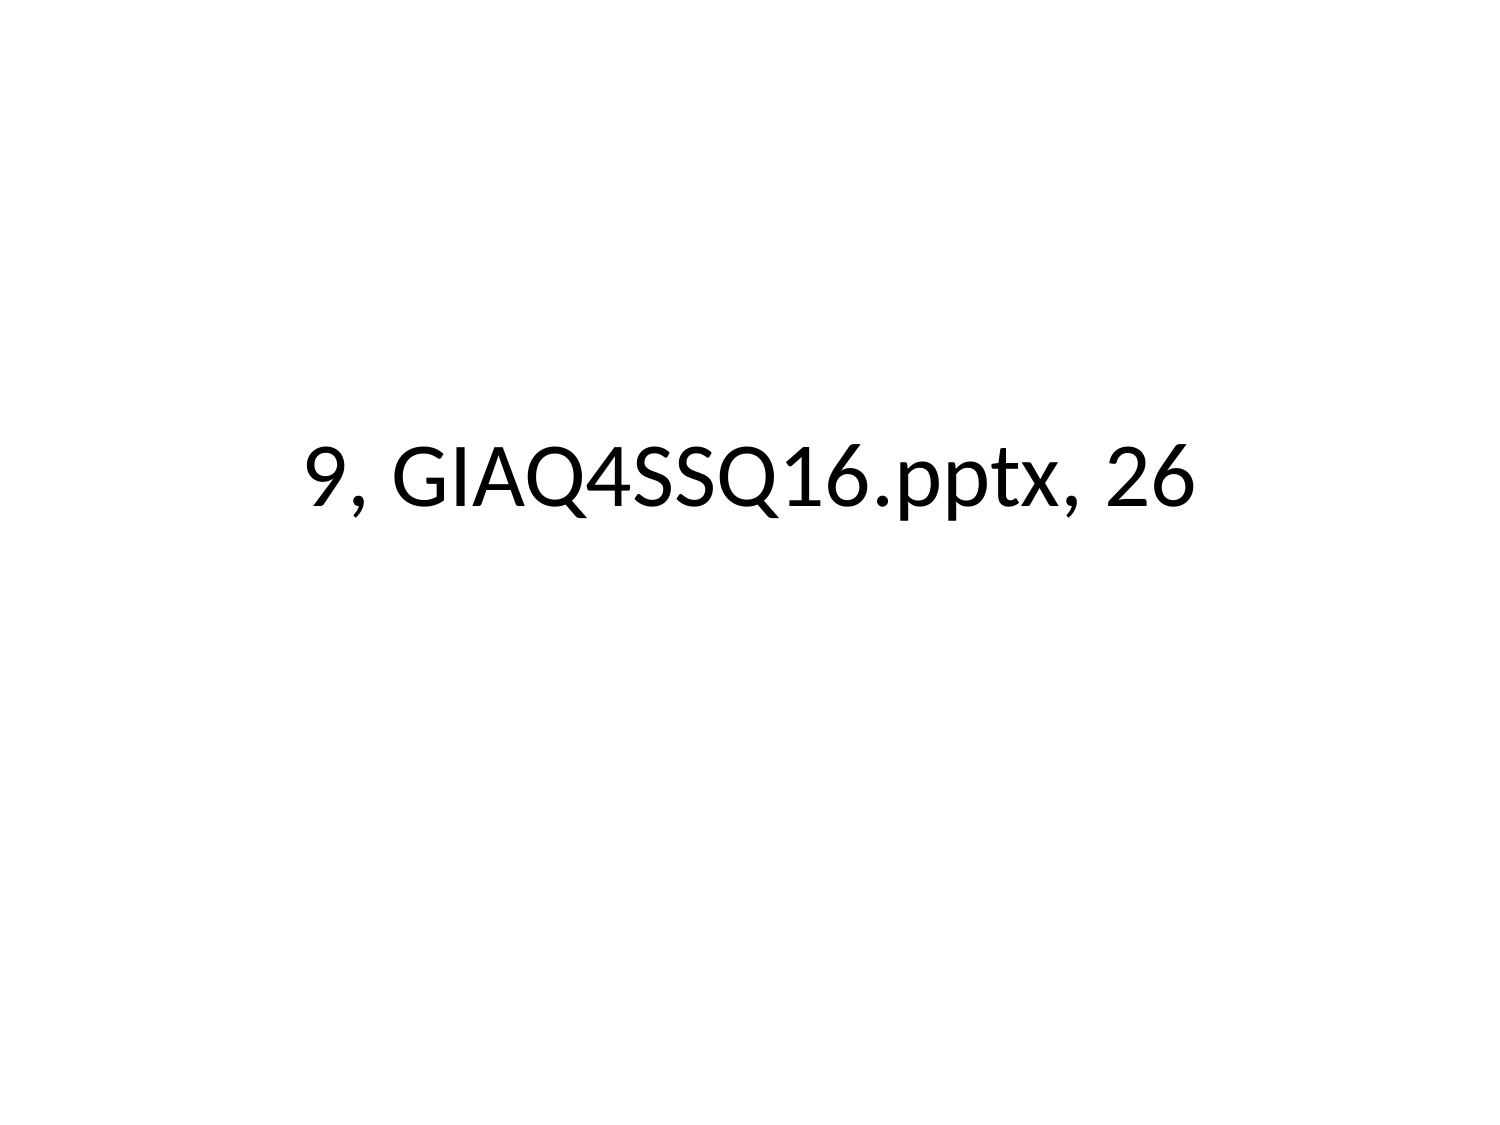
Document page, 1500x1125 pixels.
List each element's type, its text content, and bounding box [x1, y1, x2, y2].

title 9, GIAQ4SSQ16.pptx, 26 [112, 349, 1388, 591]
